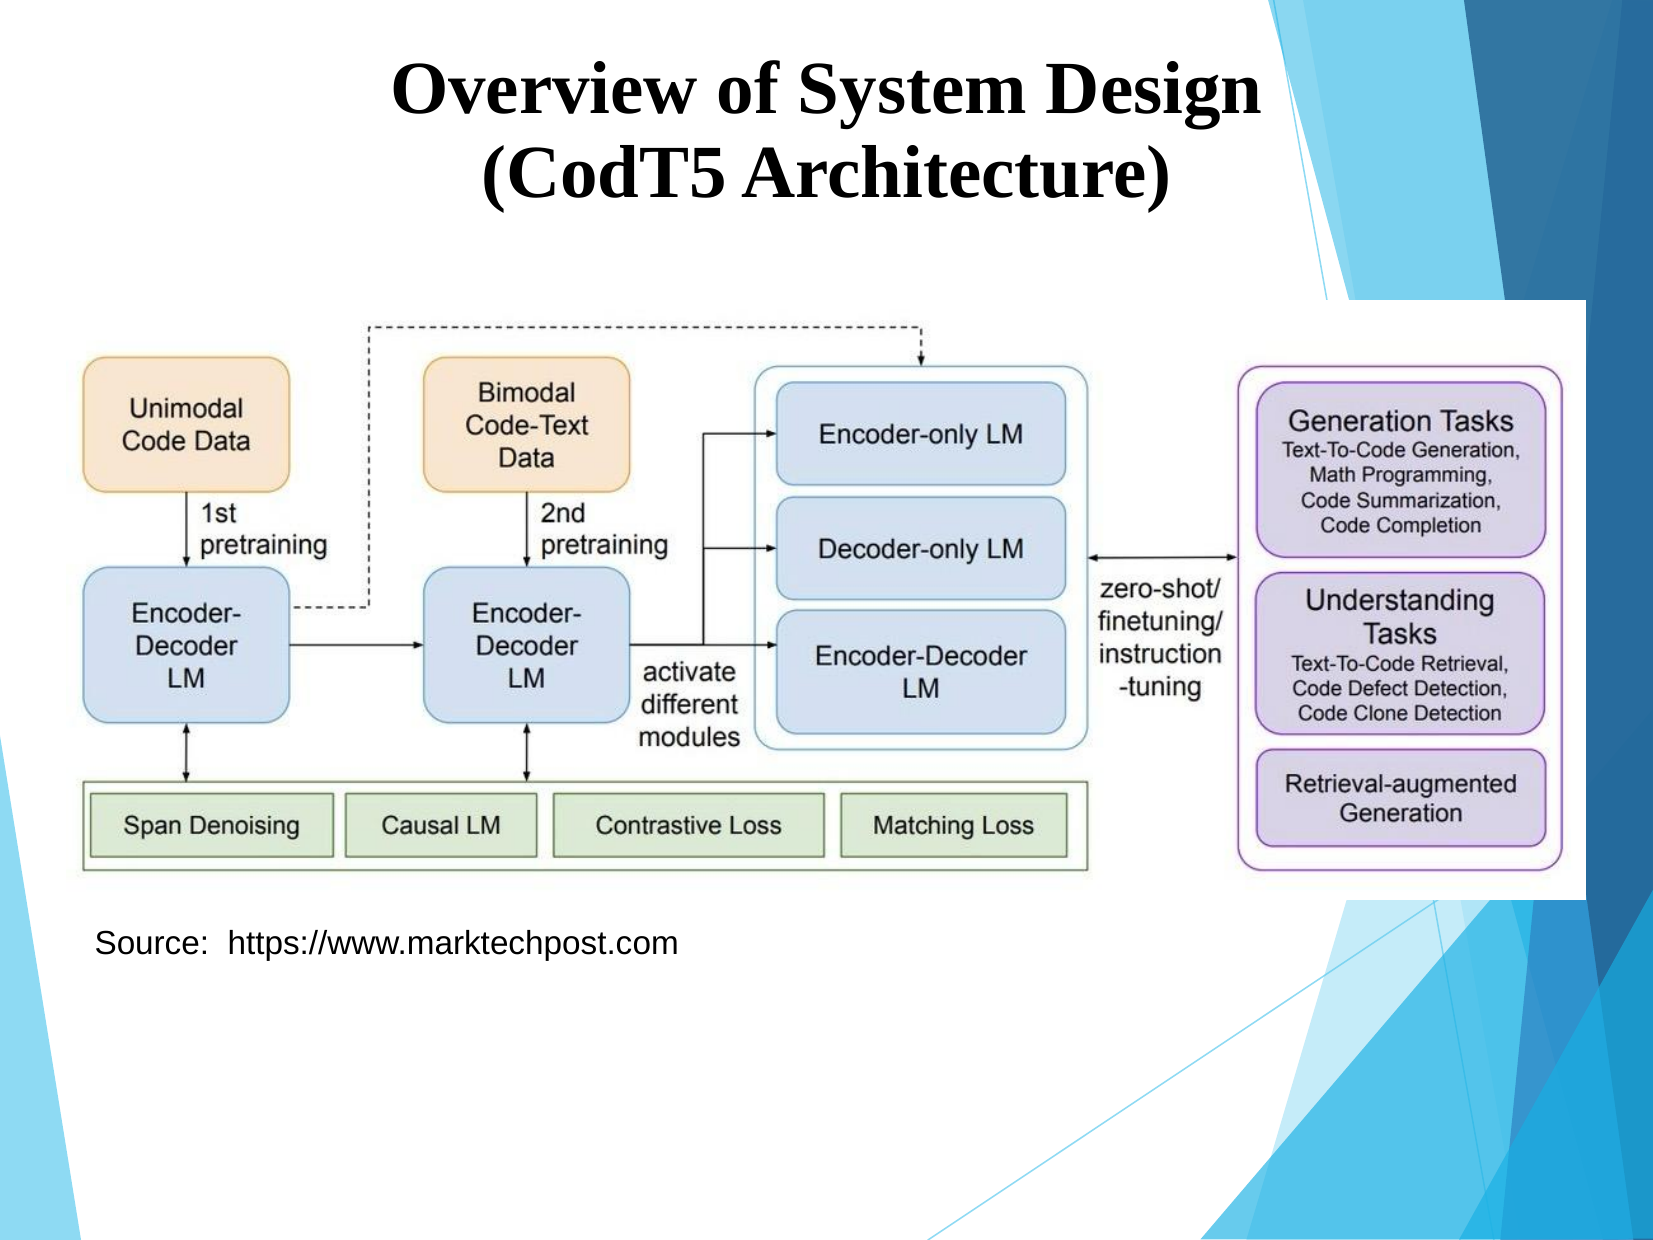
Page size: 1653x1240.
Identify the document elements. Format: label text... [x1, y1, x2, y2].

text_box Source: https://www.marktechpost.com [86, 913, 697, 969]
text_box Overview of System Design (CodT5 Architecture) [82, 46, 1571, 215]
picture [66, 300, 1586, 901]
